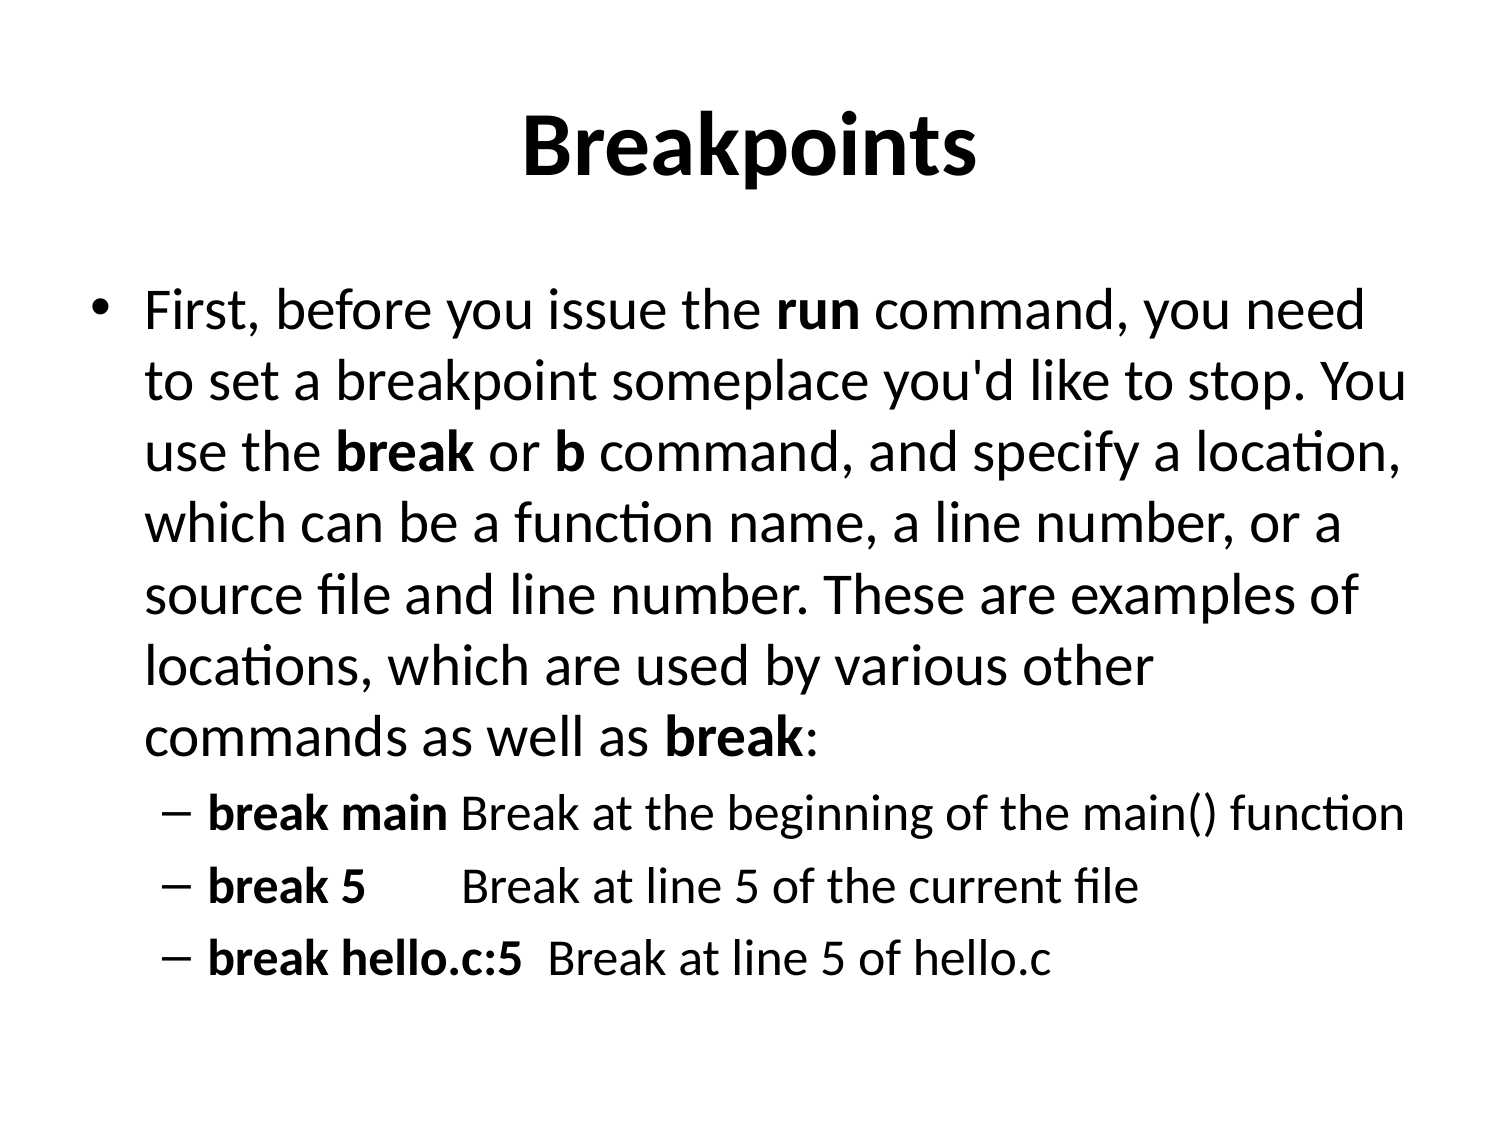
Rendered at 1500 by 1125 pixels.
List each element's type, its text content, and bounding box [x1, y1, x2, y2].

list First, before you issue the run command, you need to set a breakpoint someplace you'd like to stop. You use the break or b command, and specify a location, which can be a function name, a line number, or a source file and line number. These are examples of locations, which are used by various other commands as well as break: break main Break at the beginning of the main() function break 5 Break at line 5 of the current file break hello.c:5 Break at line 5 of hello.c [75, 262, 1425, 1005]
title Breakpoints [75, 45, 1425, 233]
